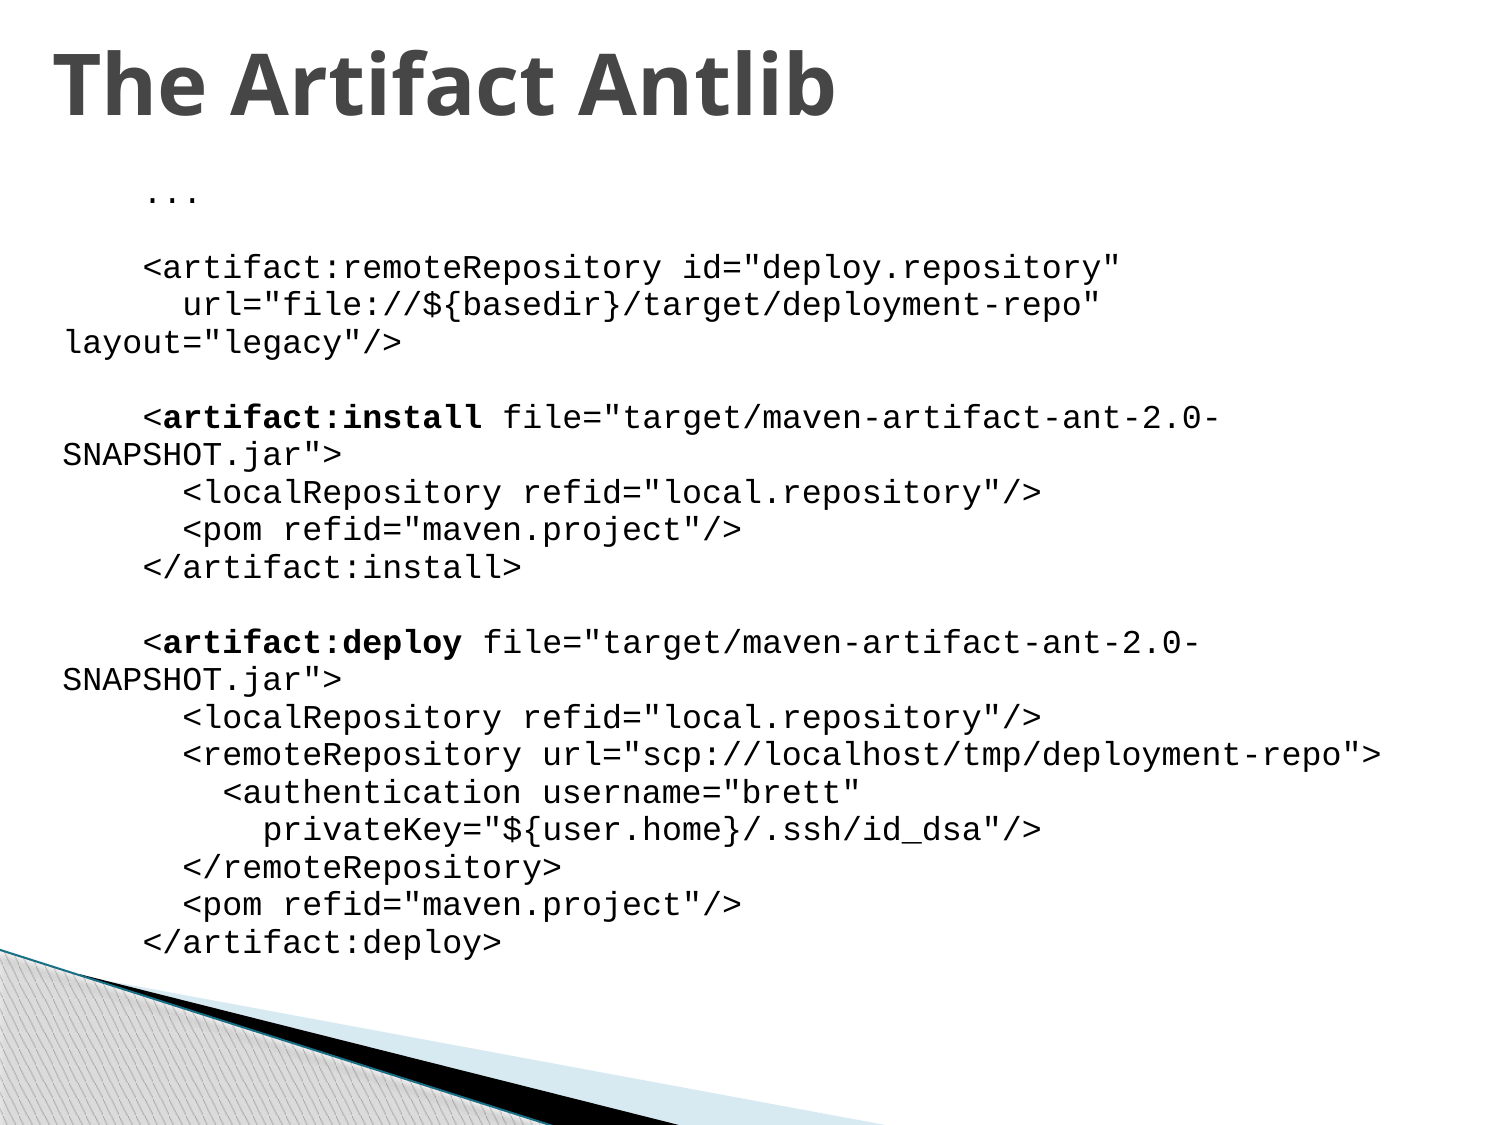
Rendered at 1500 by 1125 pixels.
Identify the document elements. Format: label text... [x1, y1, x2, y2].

text_box ... <artifact:remoteRepository id="deploy.repository" url="file://${basedir}/target/deployment-repo" layout="legacy"/> <artifact:install file="target/maven-artifact-ant-2.0-SNAPSHOT.jar"> <localRepository refid="local.repository"/> <pom refid="maven.project"/> </artifact:install> <artifact:deploy file="target/maven-artifact-ant-2.0-SNAPSHOT.jar"> <localRepository refid="local.repository"/> <remoteRepository url="scp://localhost/tmp/deployment-repo"> <authentication username="brett" privateKey="${user.home}/.ssh/id_dsa"/> </remoteRepository> <pom refid="maven.project"/> </artifact:deploy> [62, 173, 1439, 961]
title The Artifact Antlib [37, 12, 1163, 150]
